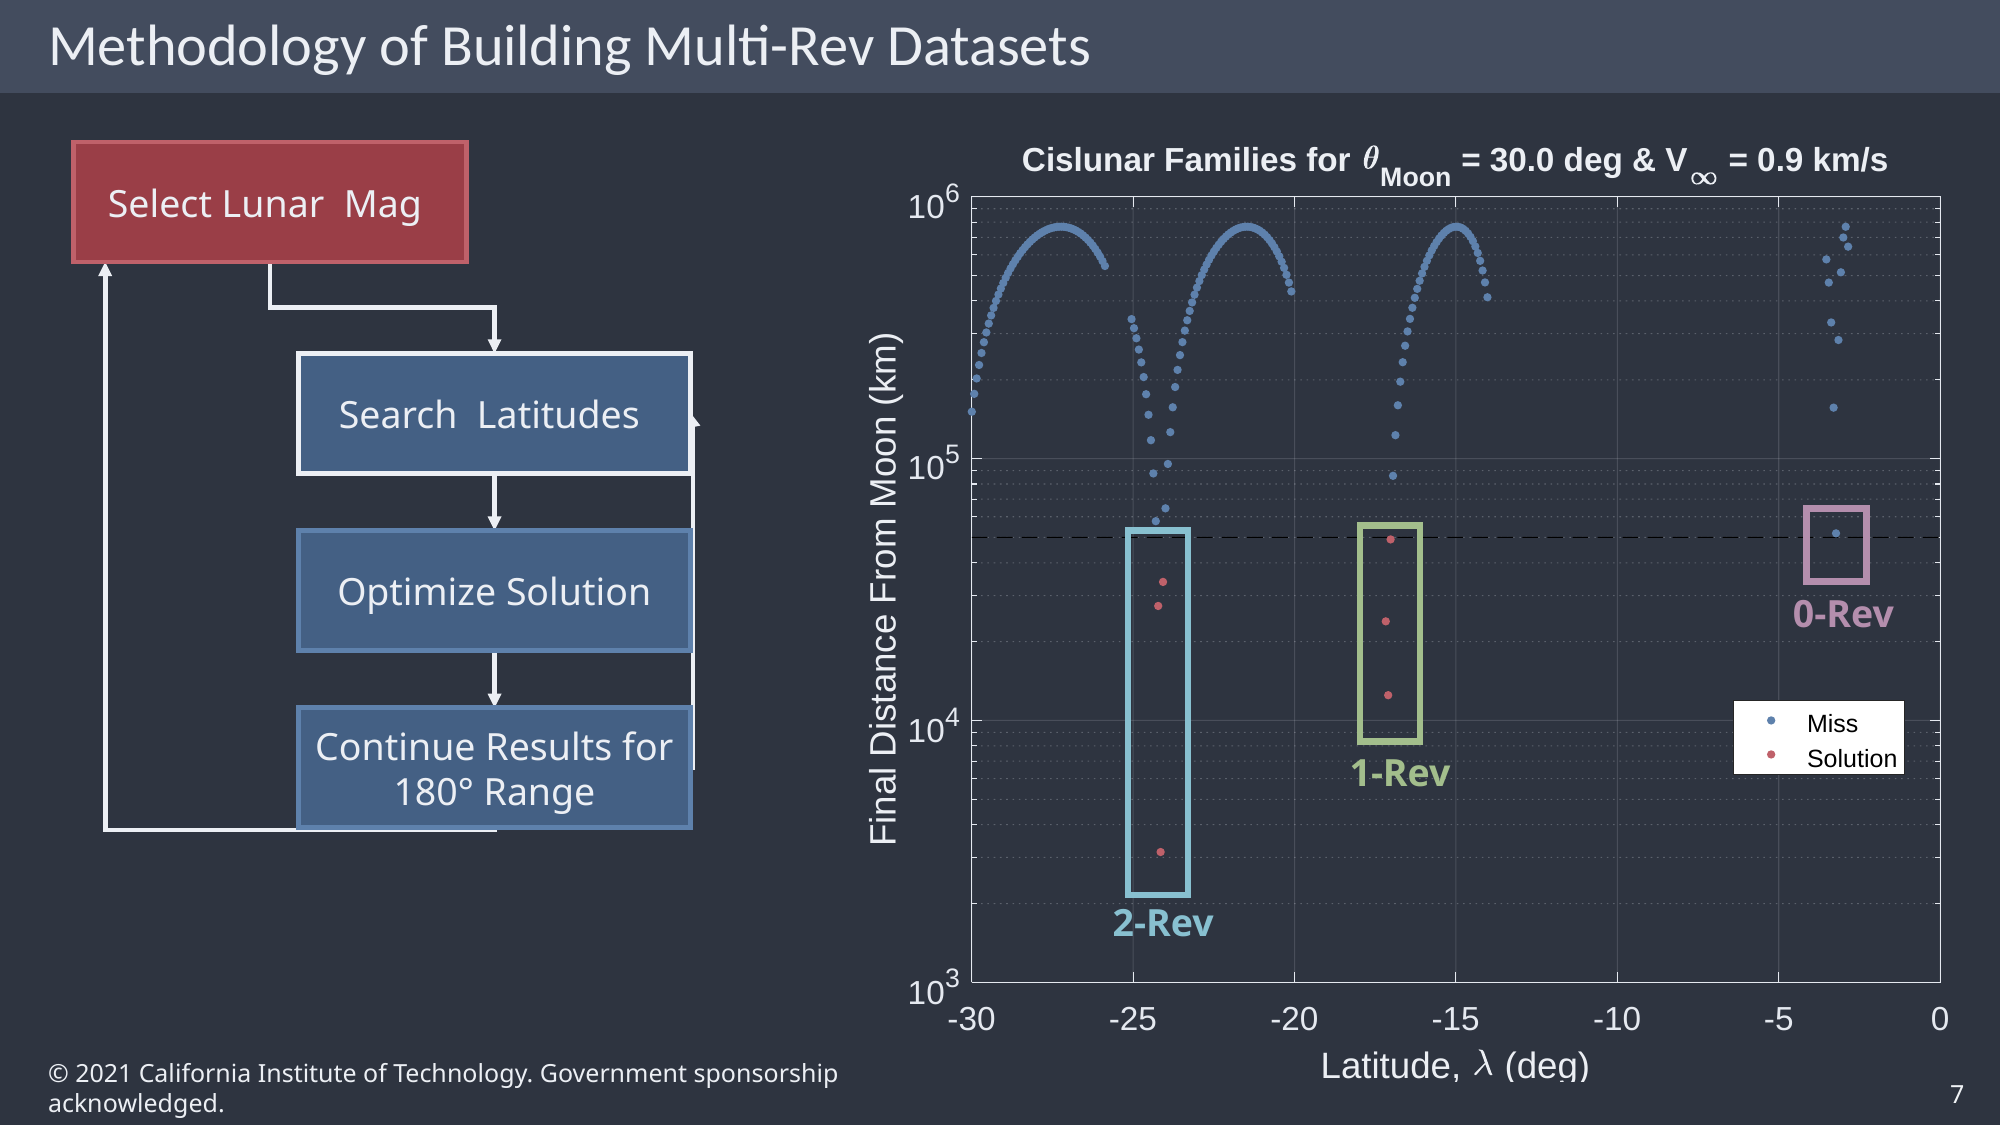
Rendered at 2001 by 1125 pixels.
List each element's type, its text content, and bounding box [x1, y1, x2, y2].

title Methodology of Building Multi-Rev Datasets [33, 0, 1310, 93]
text_box Continue Results for 180° Range [297, 707, 692, 829]
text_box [336, 195, 428, 420]
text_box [16, 350, 583, 740]
text_box Optimize Solution [583, 529, 690, 652]
picture [809, 124, 2000, 1082]
slide_number 7 [1529, 1082, 1980, 1125]
